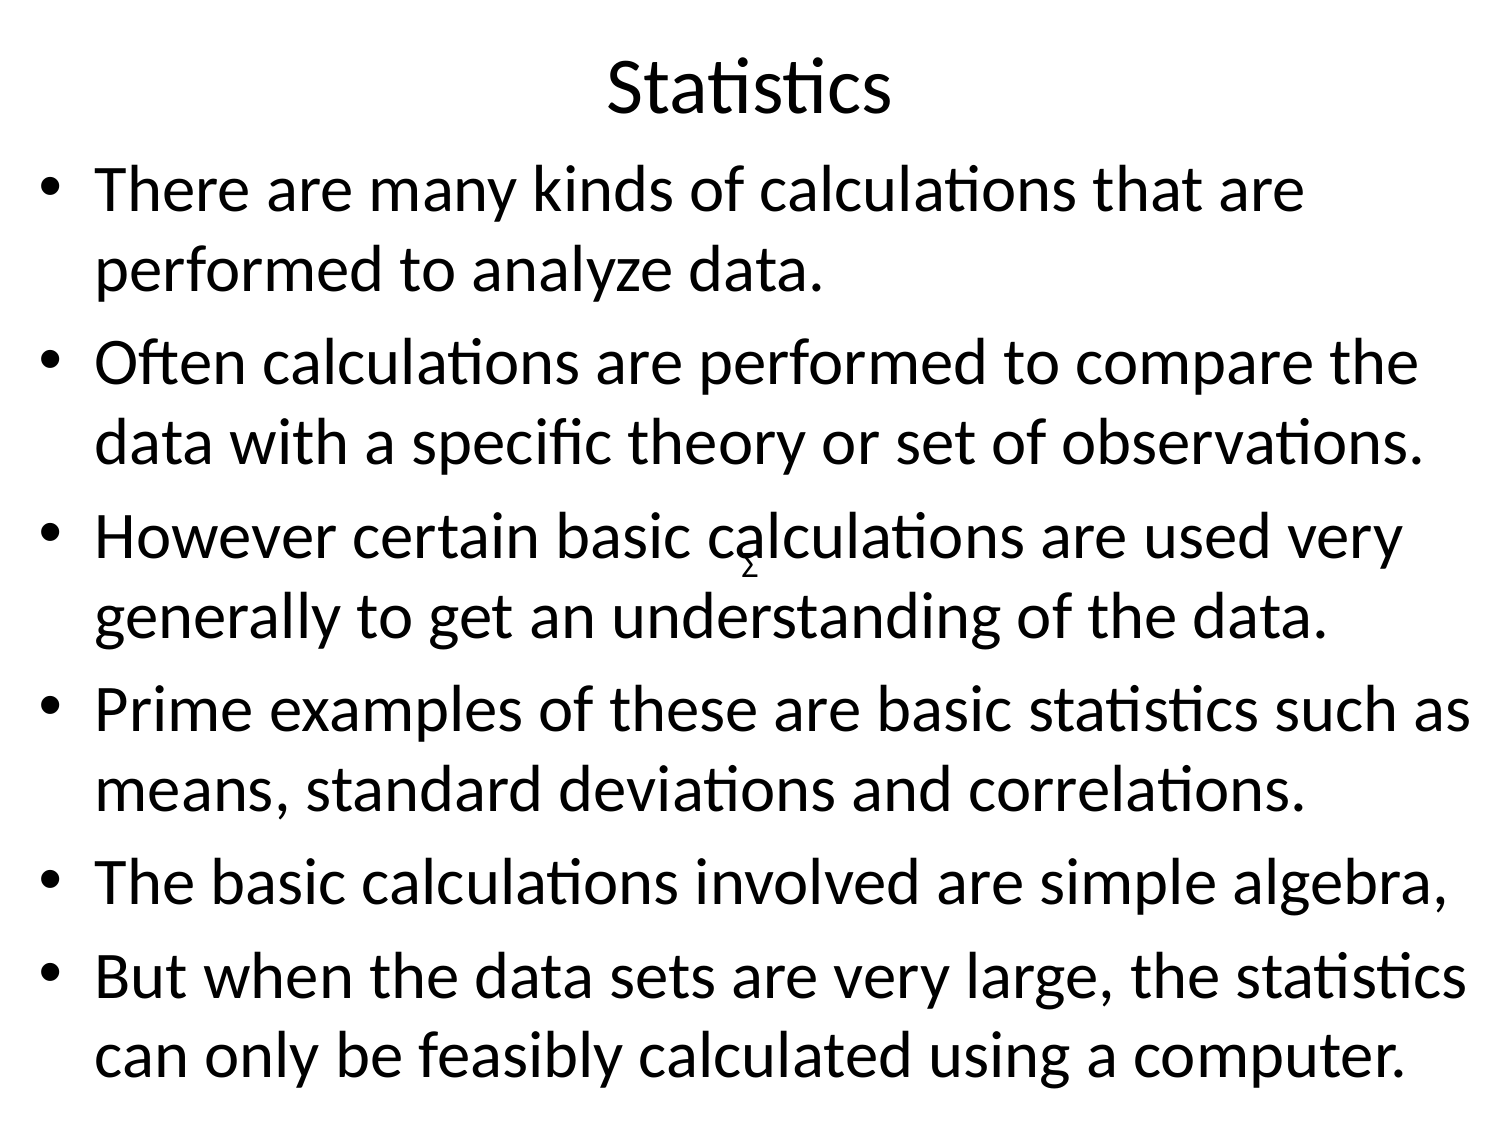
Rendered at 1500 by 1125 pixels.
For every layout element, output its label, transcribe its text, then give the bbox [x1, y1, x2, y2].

list There are many kinds of calculations that are performed to analyze data. Often calculations are performed to compare the data with a specific theory or set of observations. However certain basic calculations are used very generally to get an understanding of the data. Prime examples of these are basic statistics such as means, standard deviations and correlations. The basic calculations involved are simple algebra, But when the data sets are very large, the statistics can only be feasibly calculated using a computer. [23, 137, 1499, 1122]
title Statistics [75, 24, 1425, 137]
text_box Σ [726, 532, 774, 592]
